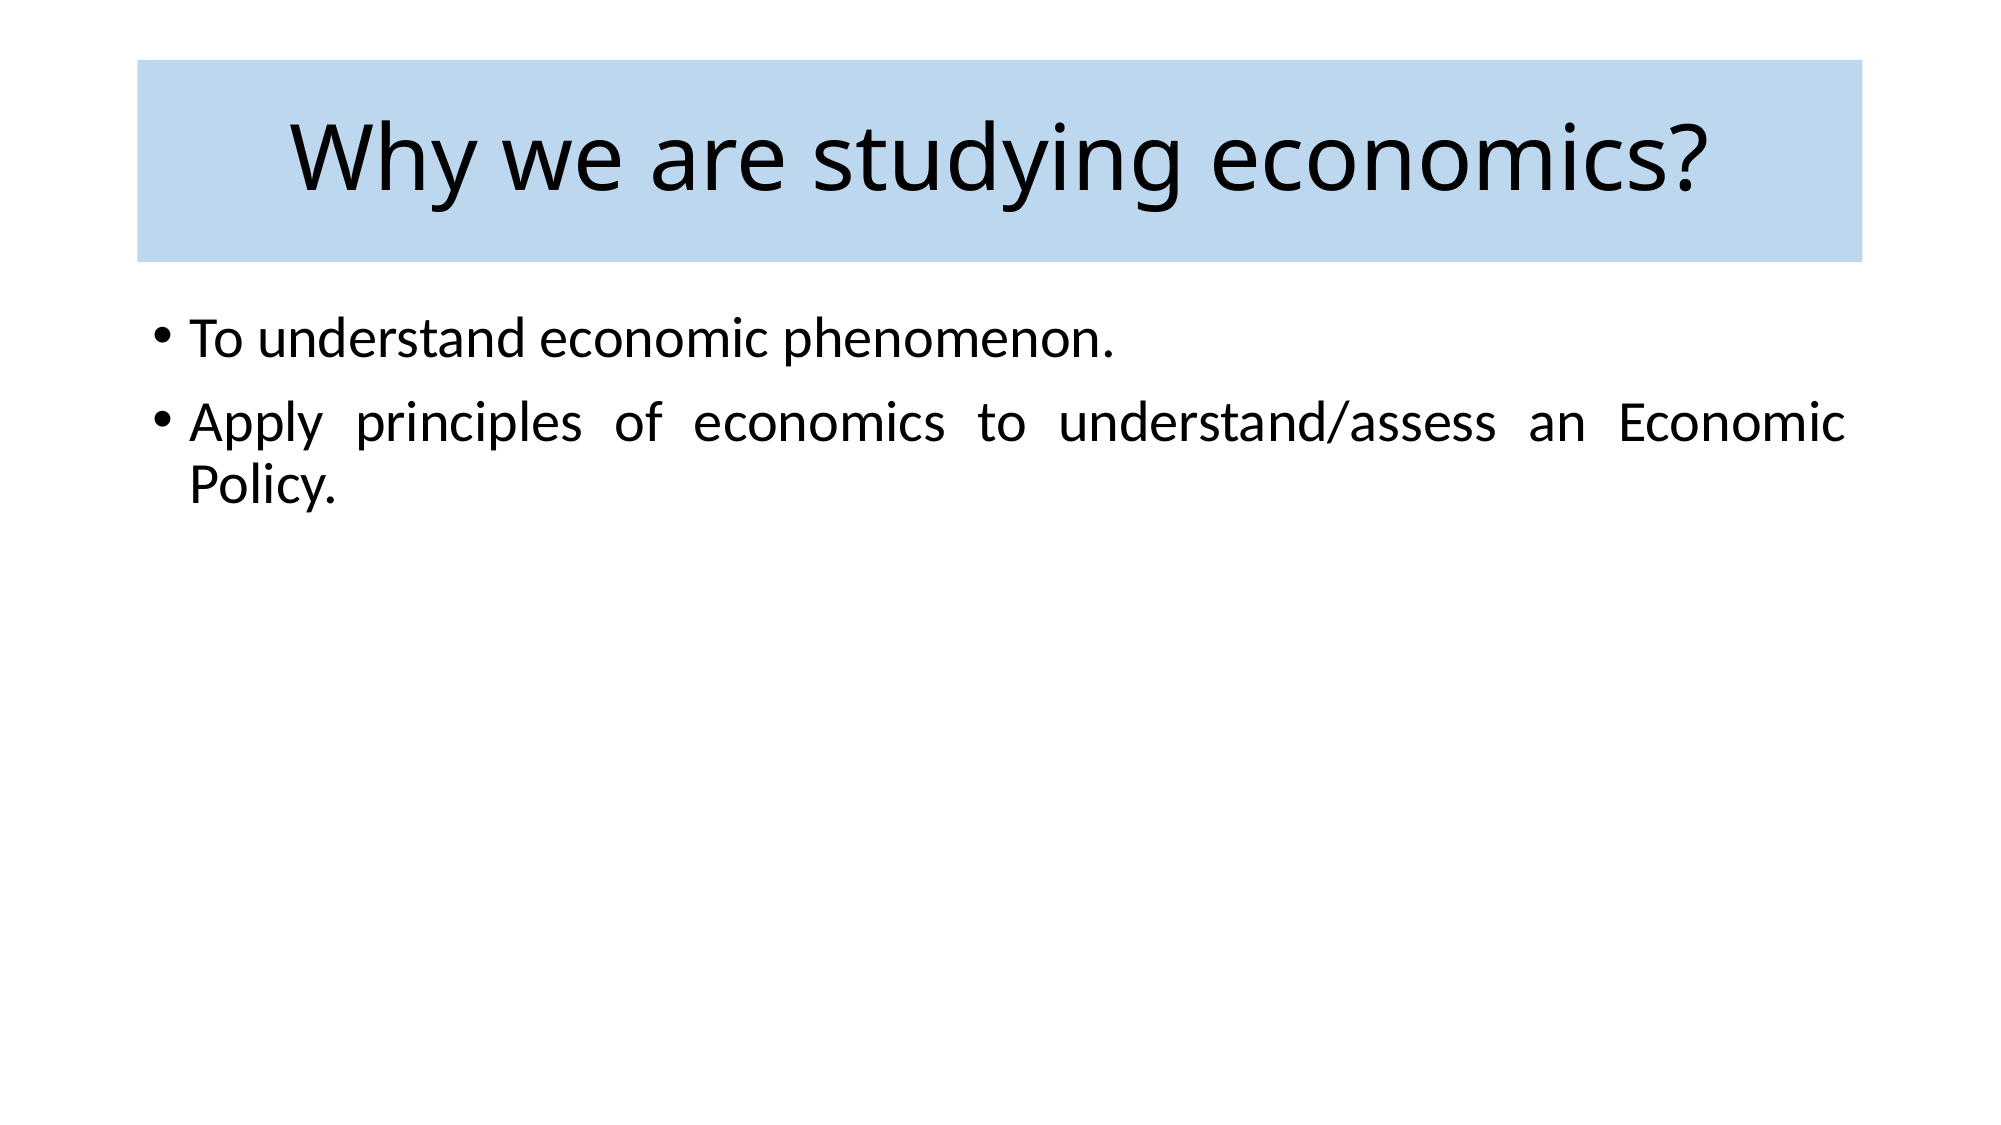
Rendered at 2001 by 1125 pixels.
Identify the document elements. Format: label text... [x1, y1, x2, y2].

title Why we are studying economics? [137, 59, 1863, 263]
list To understand economic phenomenon. Apply principles of economics to understand/assess an Economic Policy. [137, 299, 1863, 1014]
